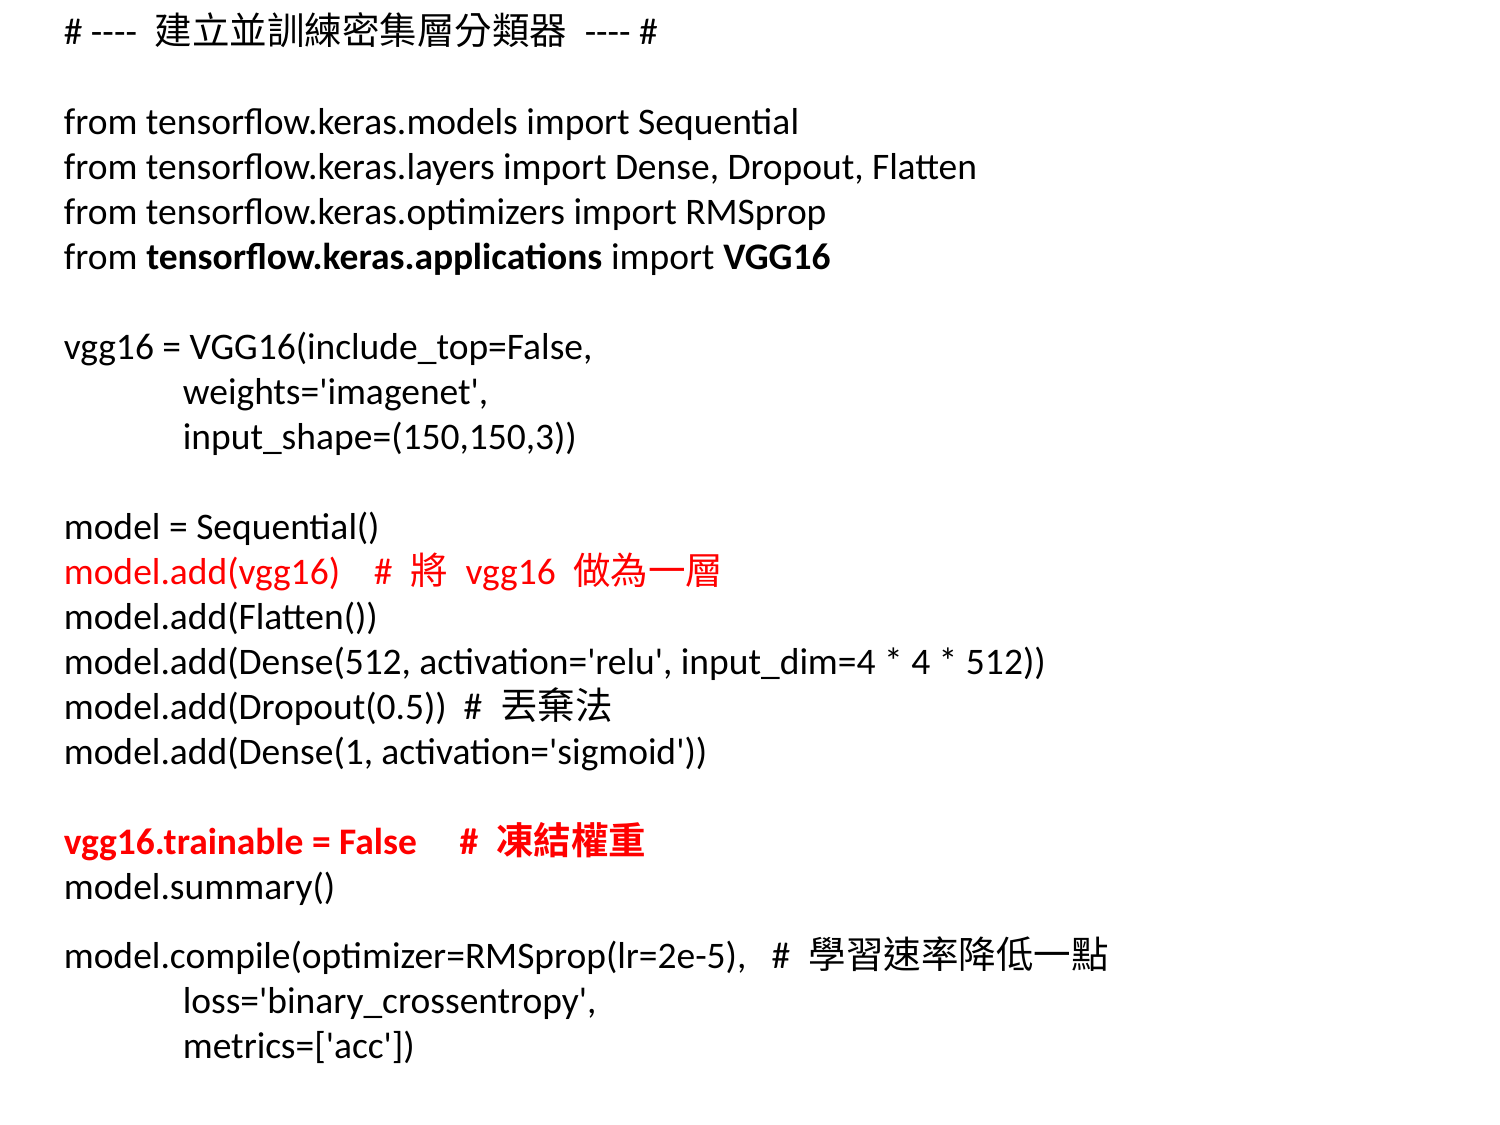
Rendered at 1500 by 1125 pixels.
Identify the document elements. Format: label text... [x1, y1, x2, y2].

text_box model.compile(optimizer=RMSprop(lr=2e-5), # 學習速率降低一點 loss='binary_crossentropy', metrics=['acc']) [49, 923, 1258, 1074]
text_box # ---- 建立並訓練密集層分類器 ---- # from tensorflow.keras.models import Sequential from tensorflow.keras.layers import Dense, Dropout, Flatten from tensorflow.keras.optimizers import RMSprop from tensorflow.keras.applications import VGG16 vgg16 = VGG16(include_top=False, weights='imagenet', input_shape=(150,150,3)) model = Sequential() model.add(vgg16) # 將 vgg16 做為一層 model.add(Flatten()) model.add(Dense(512, activation='relu', input_dim=4 * 4 * 512)) model.add(Dropout(0.5)) # 丟棄法 model.add(Dense(1, activation='sigmoid')) vgg16.trainable = False # 凍結權重 model.summary() [49, 0, 1322, 915]
